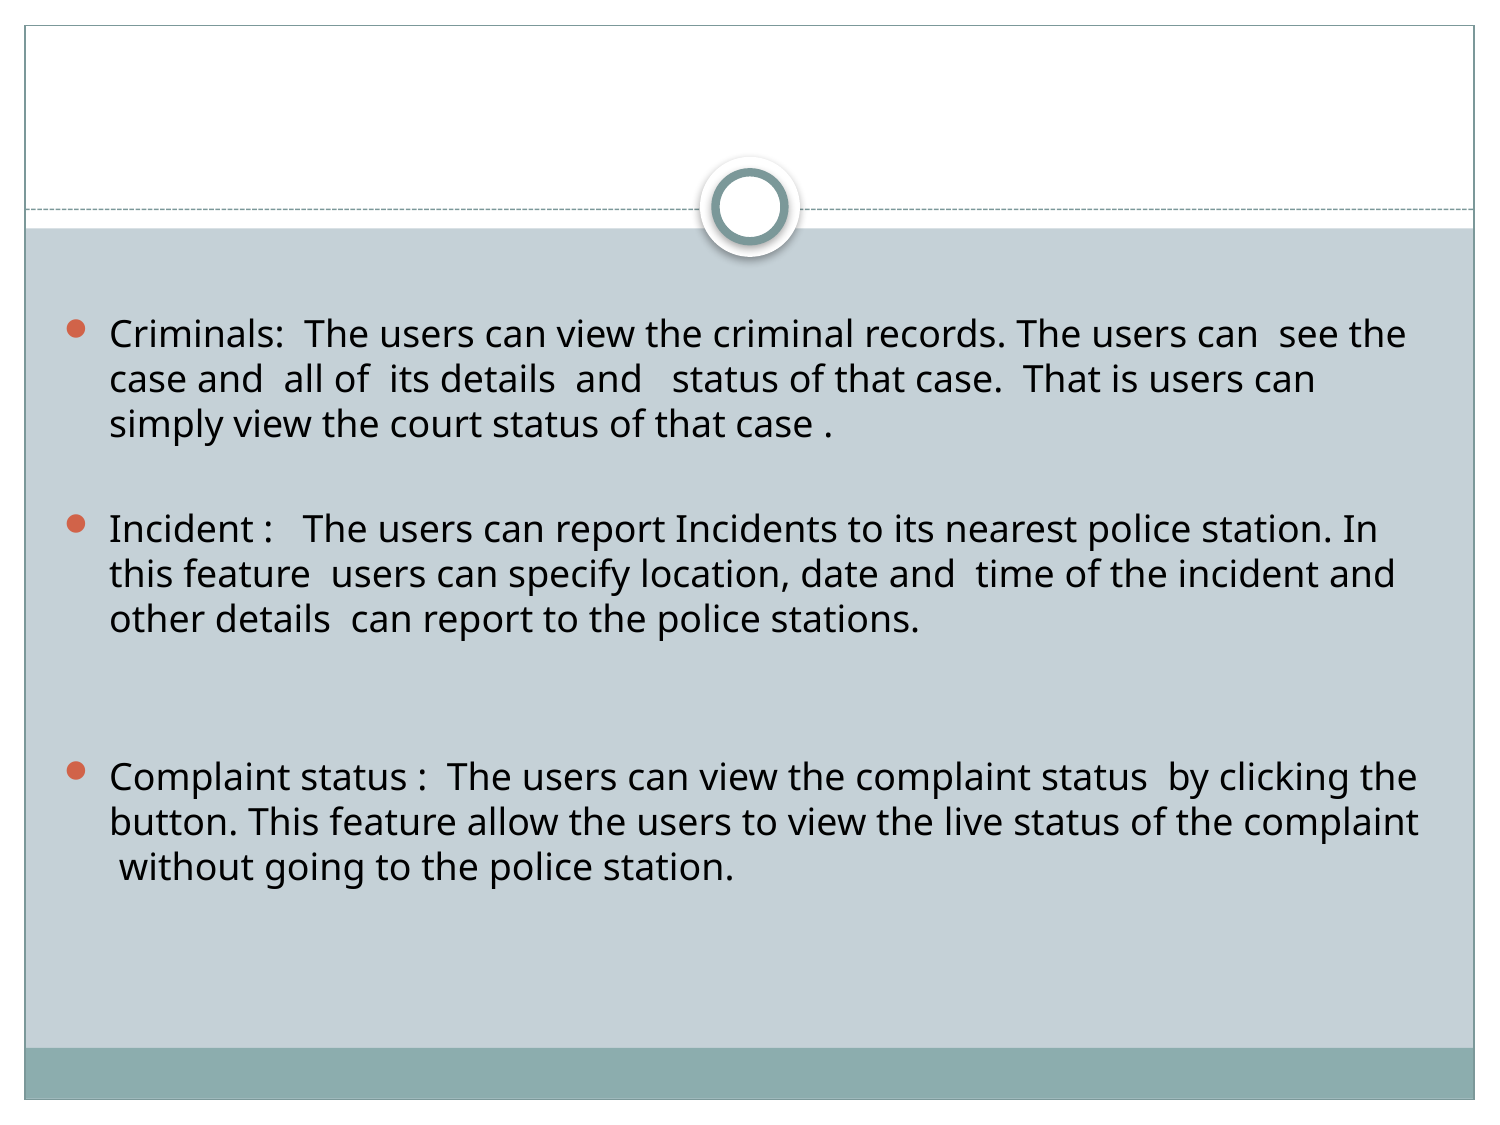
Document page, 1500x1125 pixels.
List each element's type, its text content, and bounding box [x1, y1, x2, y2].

list Criminals: The users can view the criminal records. The users can see the case and all of its details and status of that case. That is users can simply view the court status of that case . Incident : The users can report Incidents to its nearest police station. In this feature users can specify location, date and time of the incident and other details can report to the police stations. Complaint status : The users can view the complaint status by clicking the button. This feature allow the users to view the live status of the complaint without going to the police station. [49, 250, 1445, 1001]
